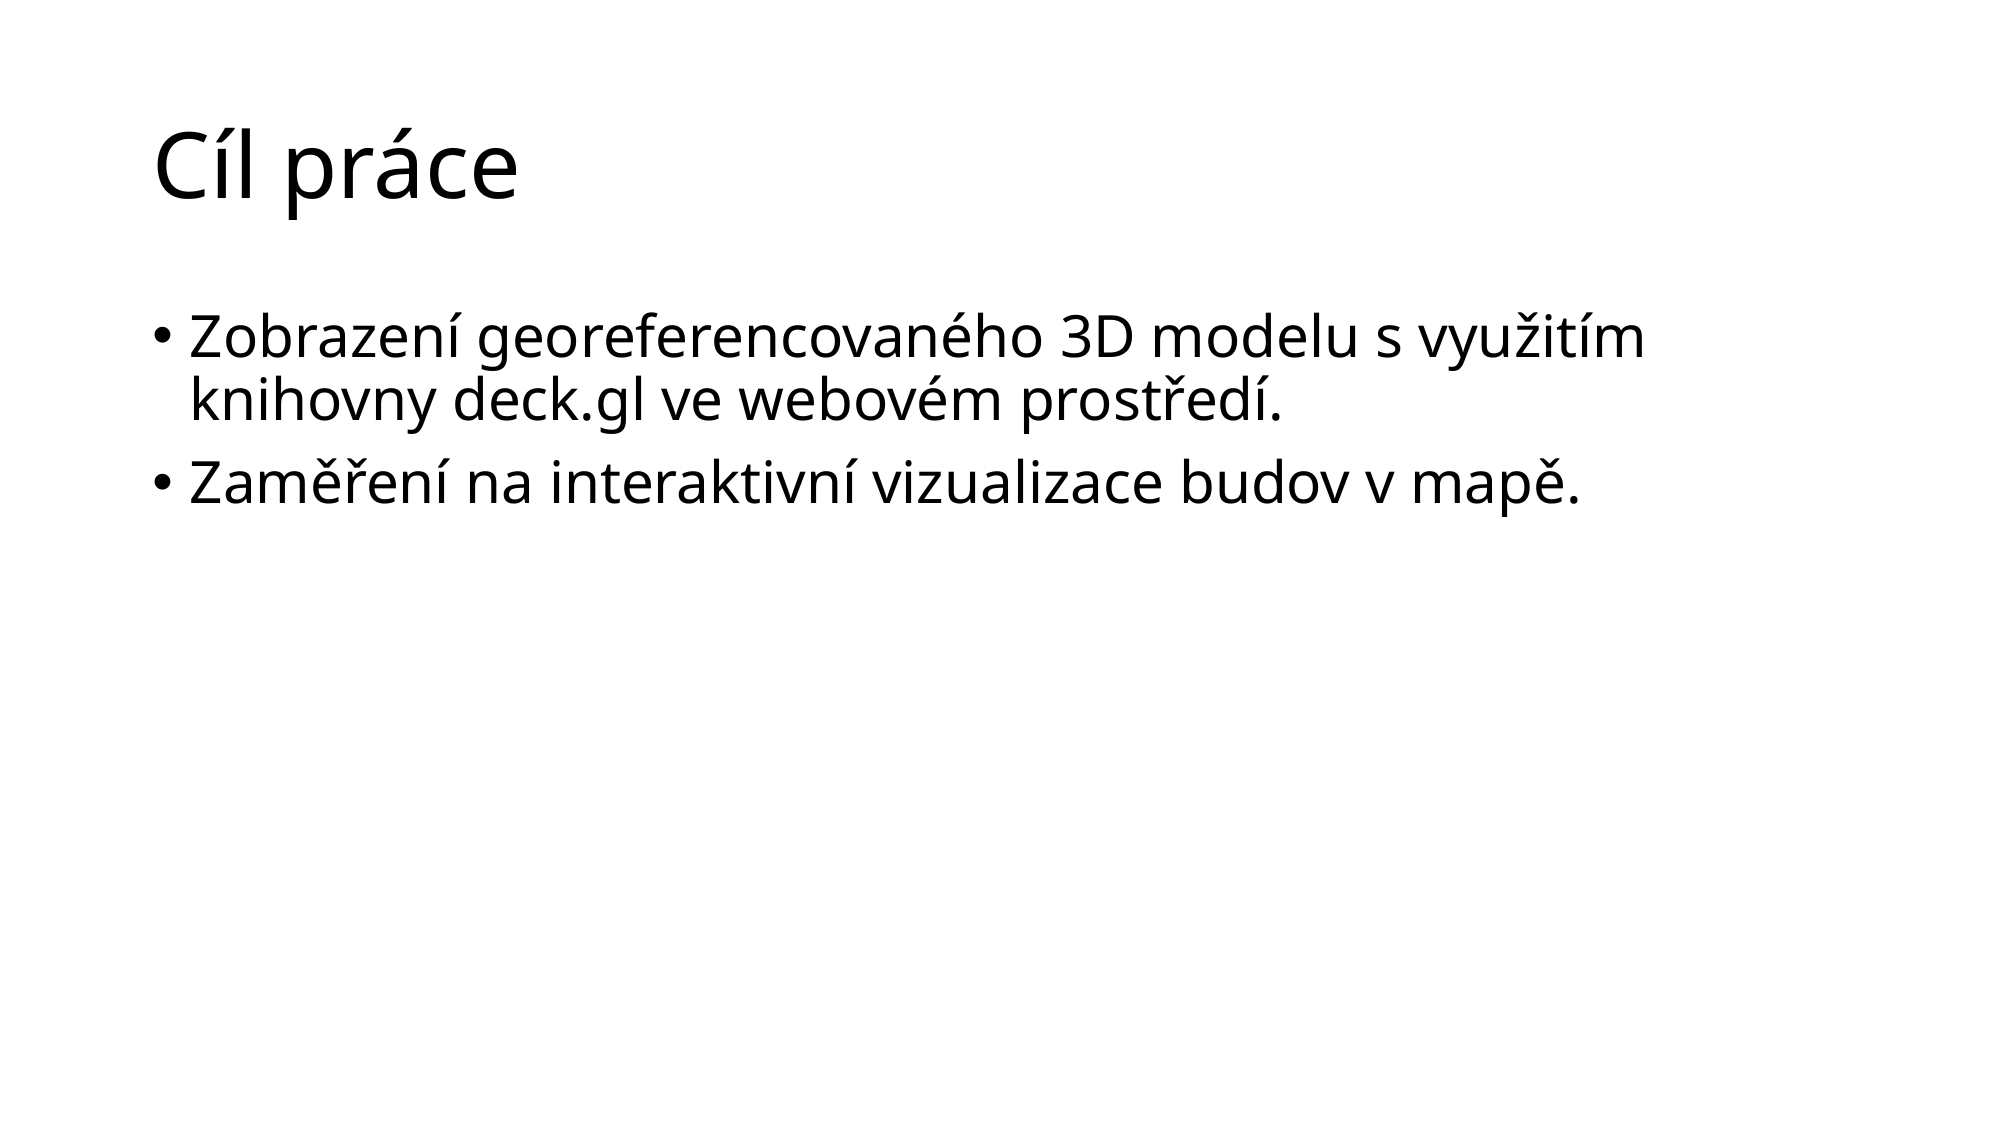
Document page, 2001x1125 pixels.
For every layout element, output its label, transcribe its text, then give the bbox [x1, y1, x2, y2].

title Cíl práce [137, 59, 1863, 278]
list Zobrazení georeferencovaného 3D modelu s využitím knihovny deck.gl ve webovém prostředí. Zaměření na interaktivní vizualizace budov v mapě. [137, 299, 1863, 1014]
